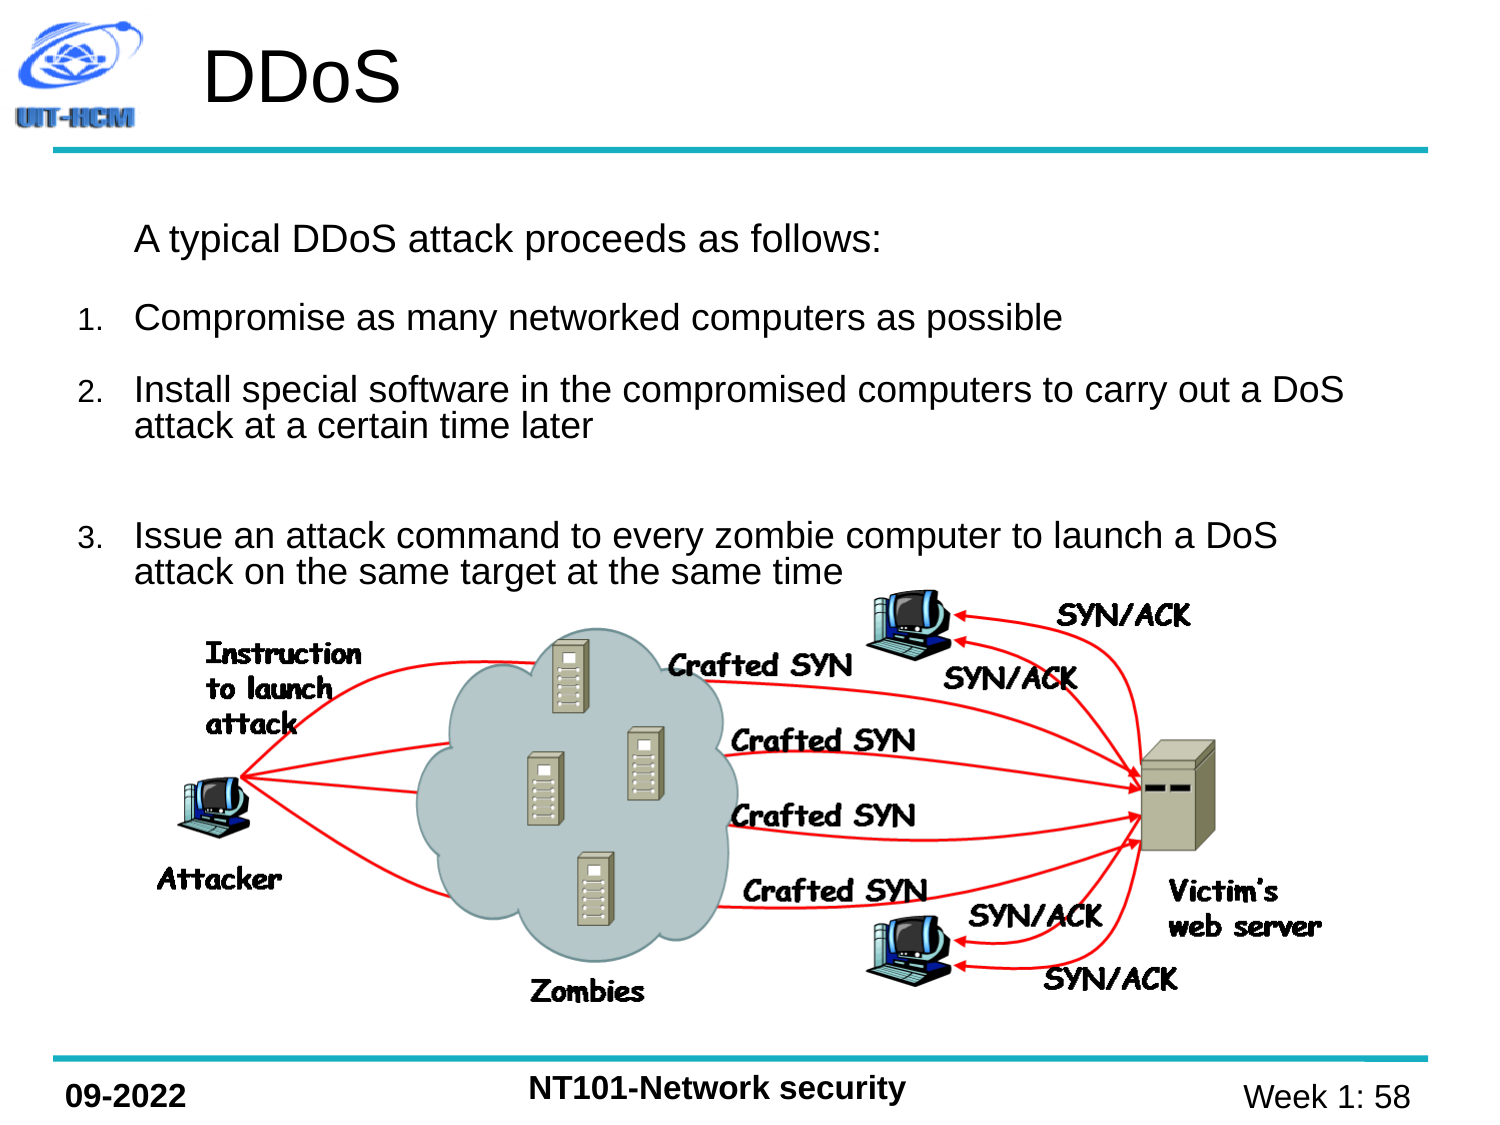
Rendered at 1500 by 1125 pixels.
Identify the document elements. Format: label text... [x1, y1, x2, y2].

picture [0, 8, 159, 139]
picture [137, 587, 1354, 1016]
text_box DDoS [187, 12, 1425, 133]
list A typical DDoS attack proceeds as follows: Compromise as many networked computers as possible Install special software in the compromised computers to carry out a DoS attack at a certain time later Issue an attack command to every zombie computer to launch a DoS attack on the same target at the same time [62, 200, 1363, 638]
